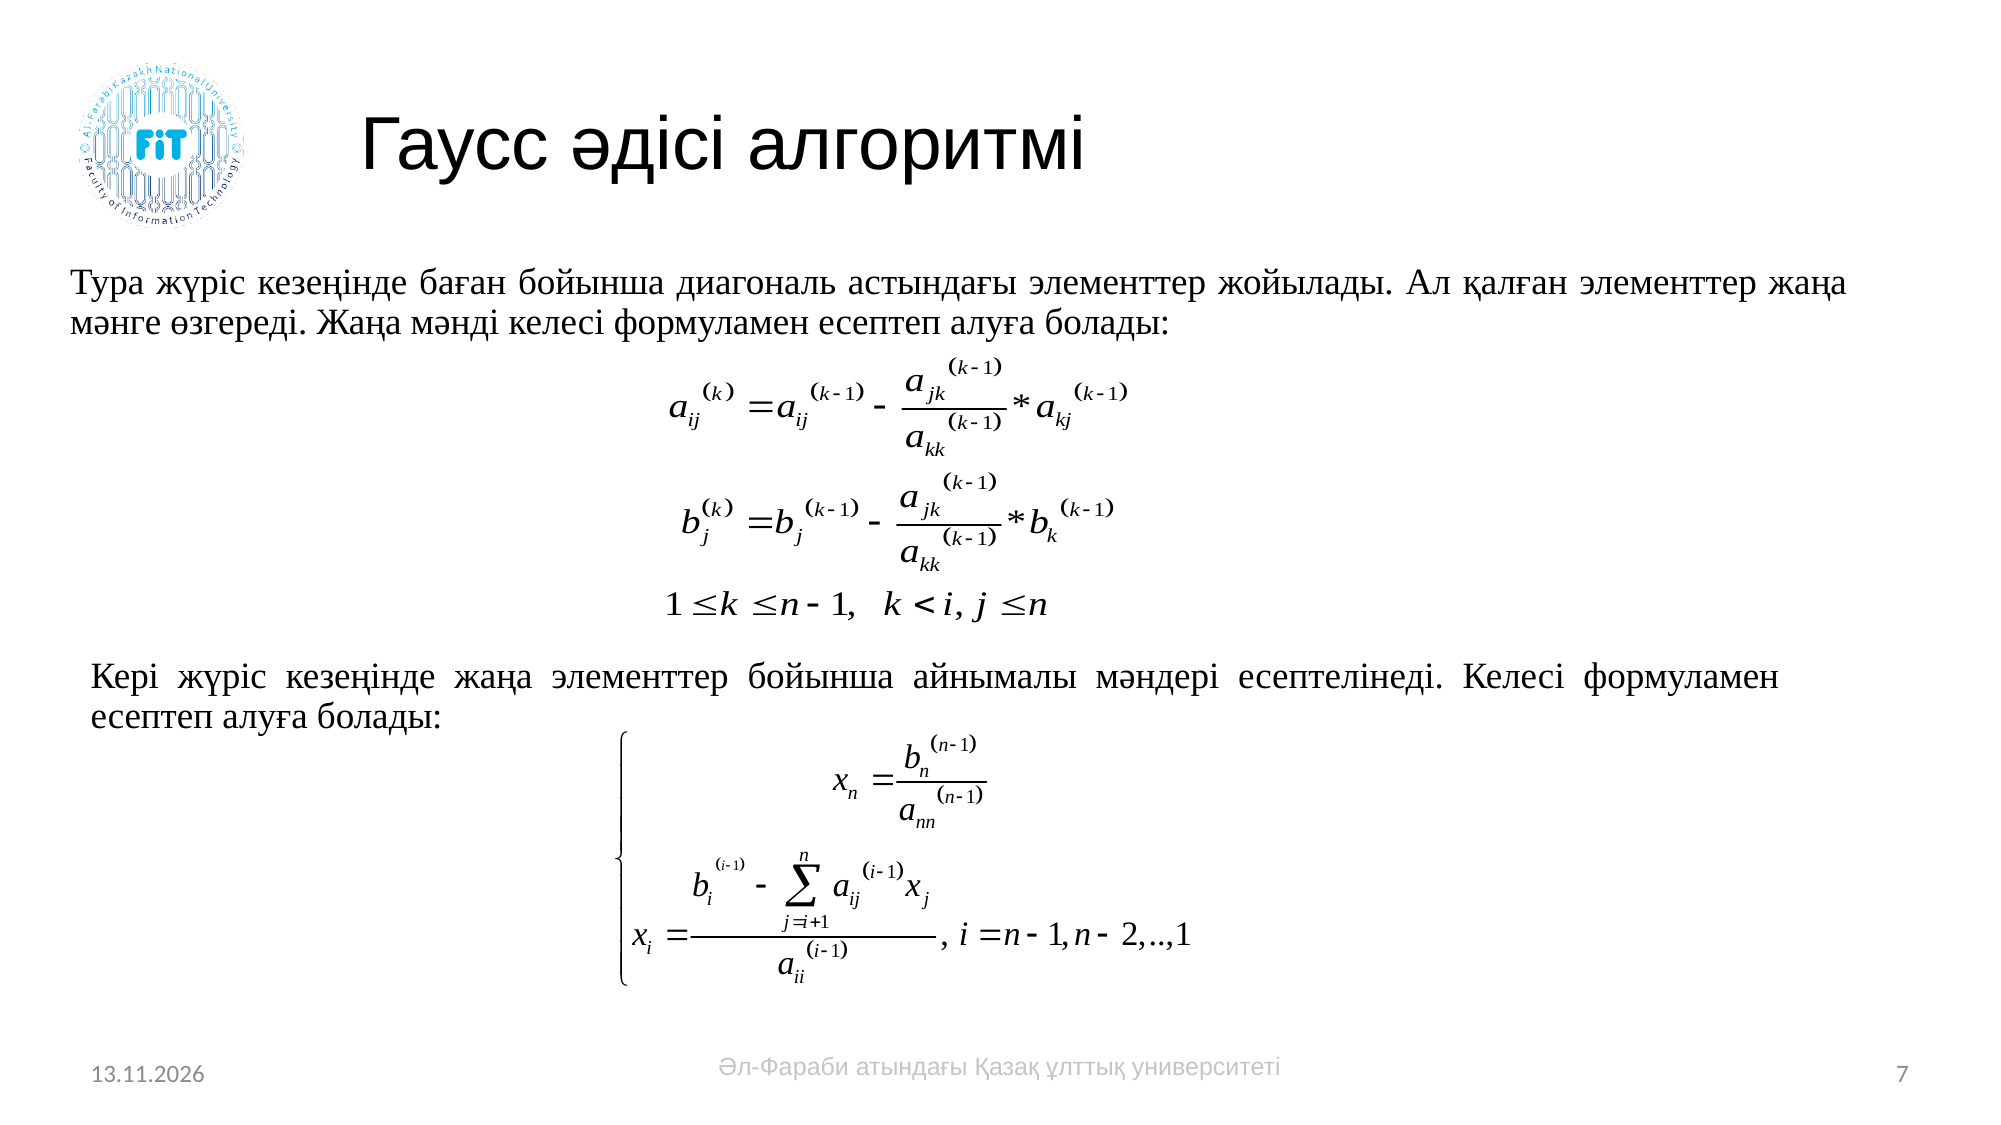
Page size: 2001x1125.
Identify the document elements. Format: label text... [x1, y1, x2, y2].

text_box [662, 350, 1138, 631]
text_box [607, 725, 1195, 994]
title Гаусс әдісі алгоритмі [345, 59, 1924, 232]
footer Әл-Фараби атындағы Қазақ ұлттық университеті [662, 1042, 1338, 1103]
text_box Кері жүріс кезеңінде жаңа элементтер бойынша айнымалы мәндері есептелінеді. Келесі формуламен есептеп алуға болады: [75, 649, 1796, 745]
list Тура жүріс кезеңінде баған бойынша диагональ астындағы элементтер жойылады. Ал қалған элементтер жаңа мәнге өзгереді. Жаңа мәнді келесі формуламен есептеп алуға болады: [55, 255, 1864, 351]
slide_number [75, 1042, 523, 1103]
picture [75, 59, 246, 232]
slide_number 7 [1477, 1042, 1924, 1103]
